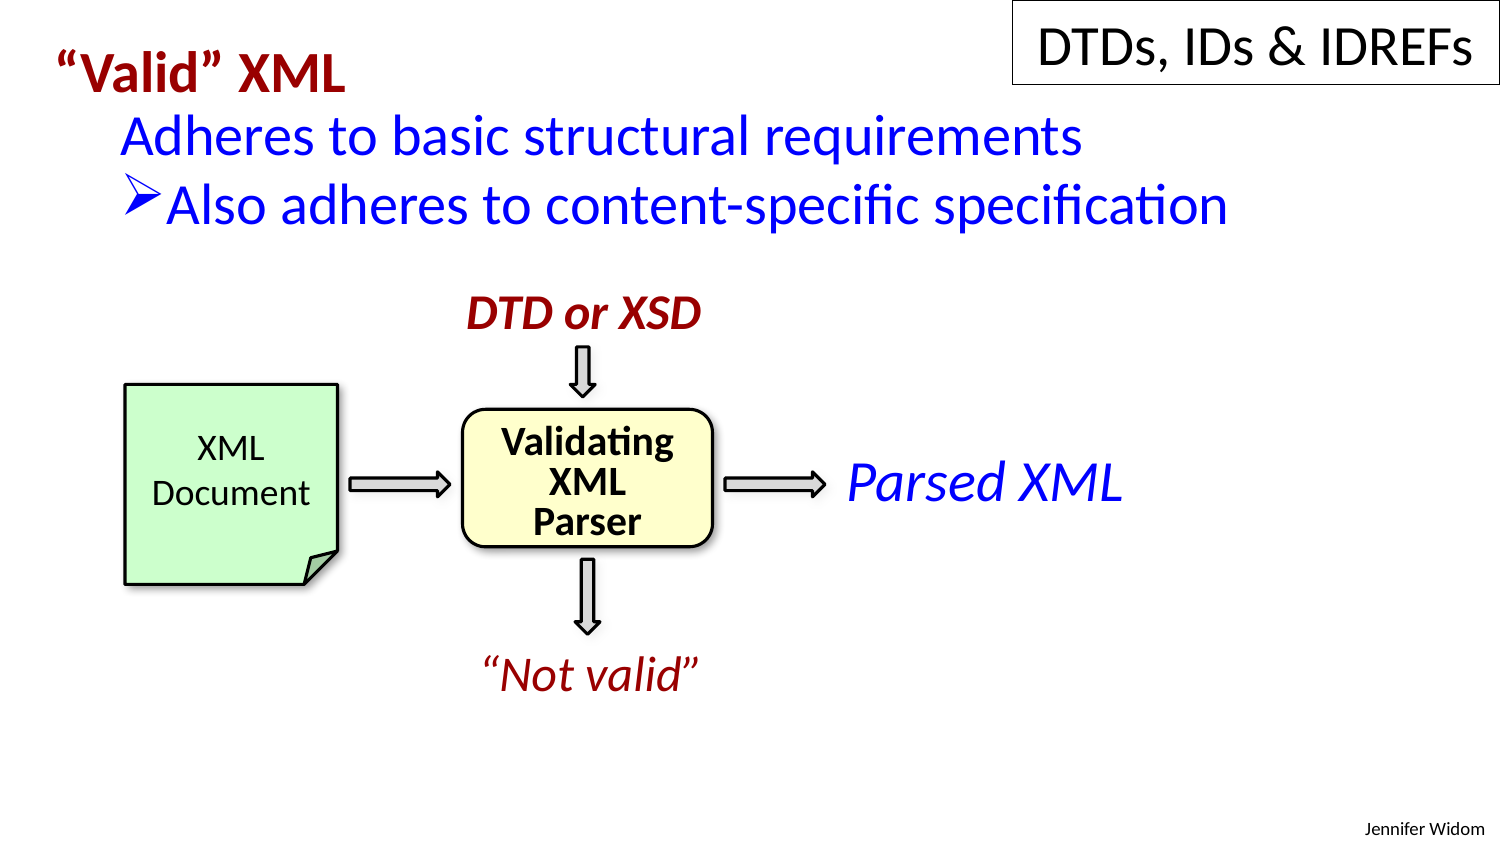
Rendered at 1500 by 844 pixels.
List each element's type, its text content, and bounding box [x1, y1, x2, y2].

text_box DTD or XSD [451, 271, 716, 347]
text_box [347, 469, 453, 499]
text_box Validating XML Parser [460, 407, 715, 549]
text_box “Not valid” [463, 634, 719, 710]
text_box [568, 347, 598, 400]
text_box “Valid” XML Adheres to basic structural requirements Also adheres to content-specific specification [24, 34, 1388, 782]
text_box Parsed XML [832, 436, 1139, 521]
text_box DTDs, IDs & IDREFs [1012, 0, 1500, 85]
text_box [573, 557, 602, 634]
text_box [722, 469, 828, 499]
text_box XML Document [122, 382, 340, 587]
